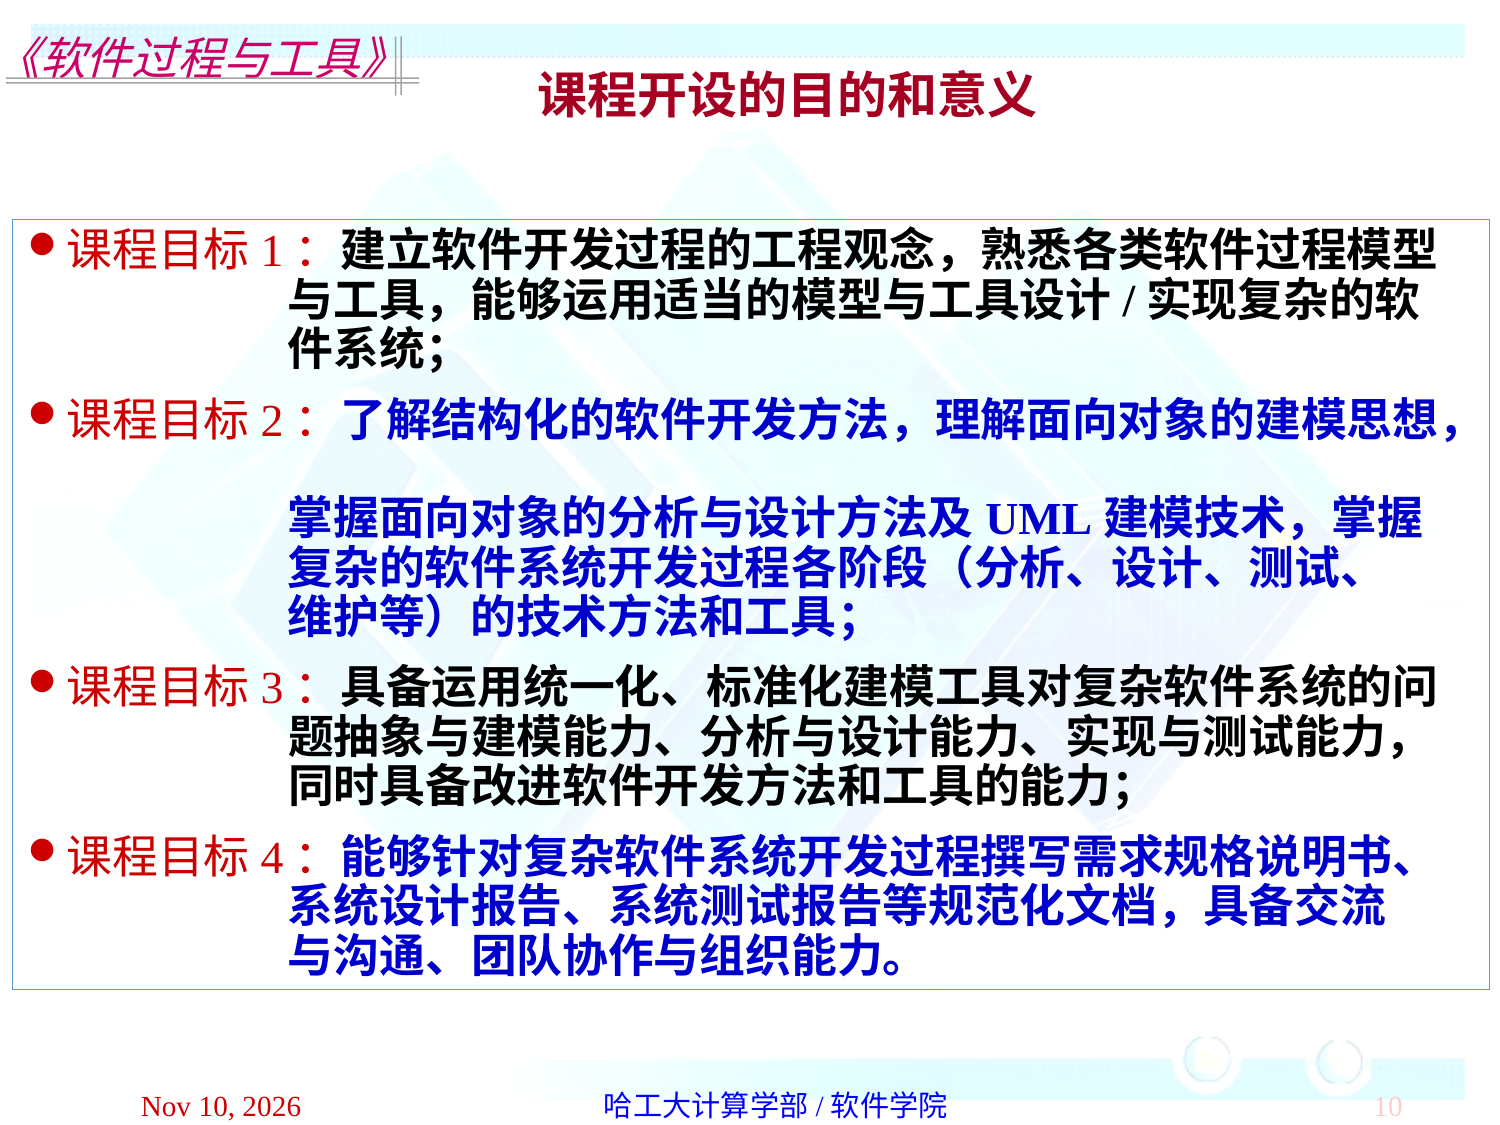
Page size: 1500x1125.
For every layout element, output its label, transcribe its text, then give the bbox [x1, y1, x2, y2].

text_box 课程开设的目的和意义 [412, 62, 1163, 125]
text_box 课程目标1：建立软件开发过程的工程观念，熟悉各类软件过程模型 与工具，能够运用适当的模型与工具设计/实现复杂的软 件系统； 课程目标2：了解结构化的软件开发方法，理解面向对象的建模思想， 掌握面向对象的分析与设计方法及UML建模技术，掌握 复杂的软件系统开发过程各阶段（分析、设计、测试、 维护等）的技术方法和工具； 课程目标3：具备运用统一化、标准化建模工具对复杂软件系统的问 题抽象与建模能力、分析与设计能力、实现与测试能力， 同时具备改进软件开发方法和工具的能力； 课程目标4：能够针对复杂软件系统开发过程撰写需求规格说明书、 系统设计报告、系统测试报告等规范化文档，具备交流 与沟通、团队协作与组织能力。 [12, 219, 1490, 990]
